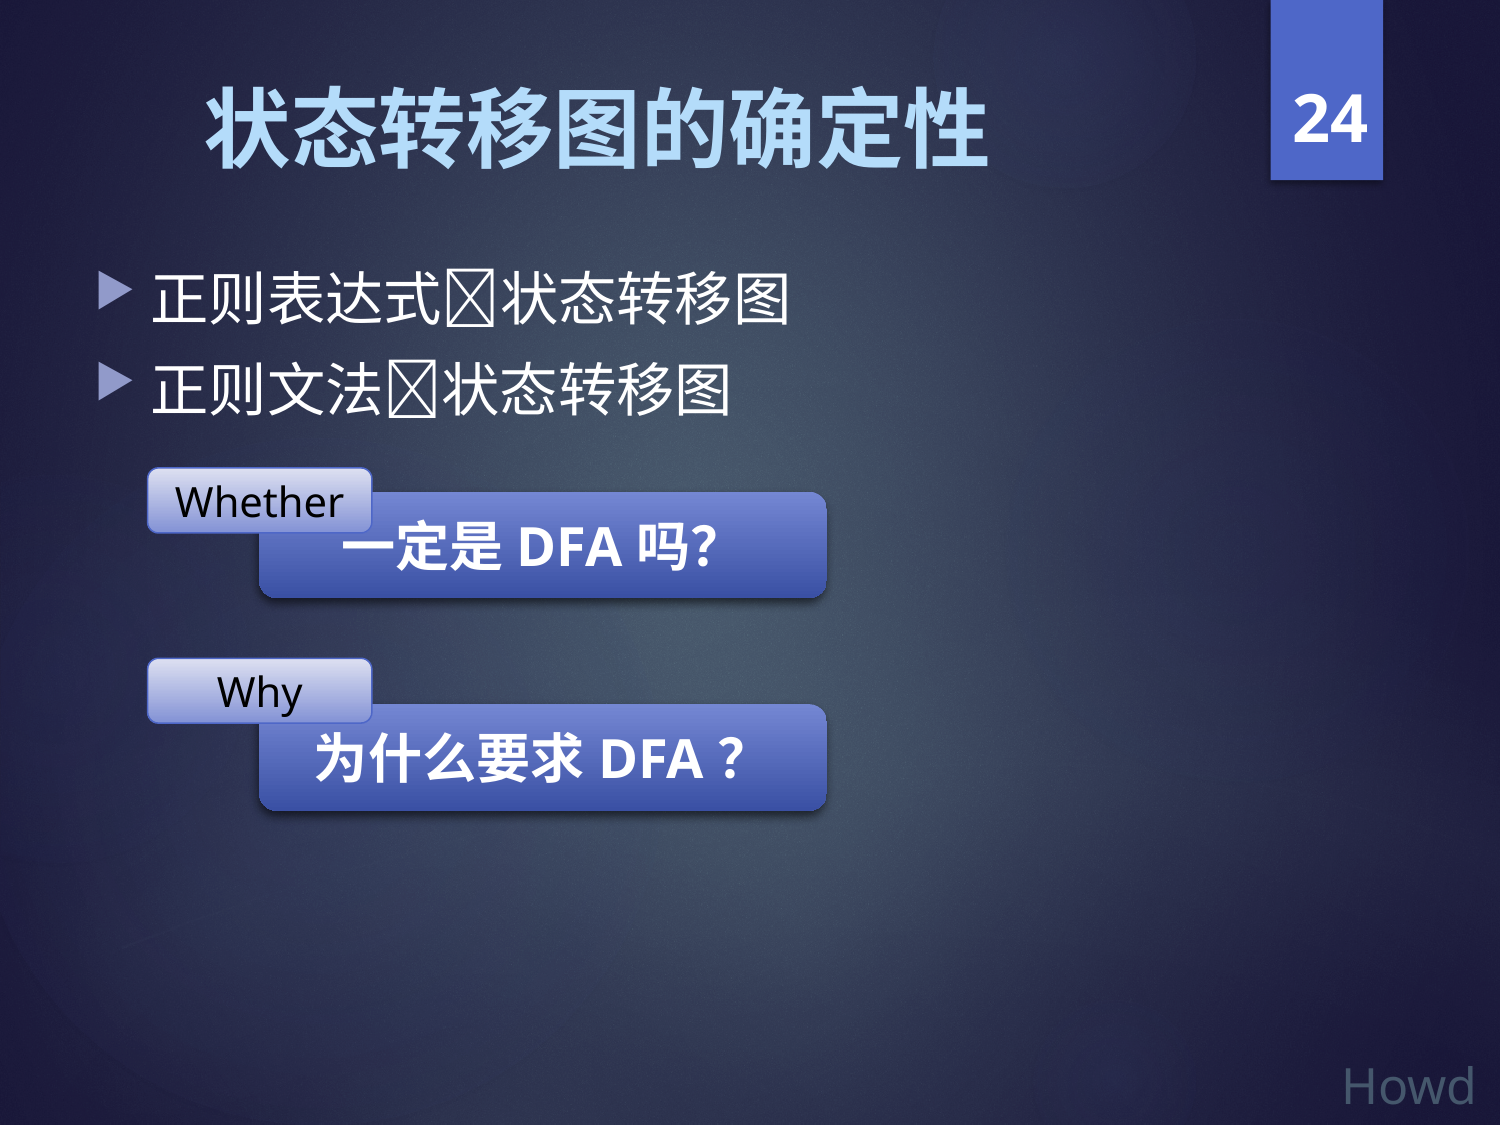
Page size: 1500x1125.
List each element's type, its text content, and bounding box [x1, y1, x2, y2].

title 状态转移图的确定性 [188, 66, 1467, 193]
text_box 24 [1269, 48, 1392, 175]
text_box 为什么要求DFA？ [259, 704, 827, 811]
text_box Whether [146, 467, 373, 534]
text_box 一定是DFA吗？ [259, 491, 827, 598]
list 正则表达式状态转移图 正则文法状态转移图 [79, 254, 1468, 1090]
text_box Why [146, 657, 373, 724]
